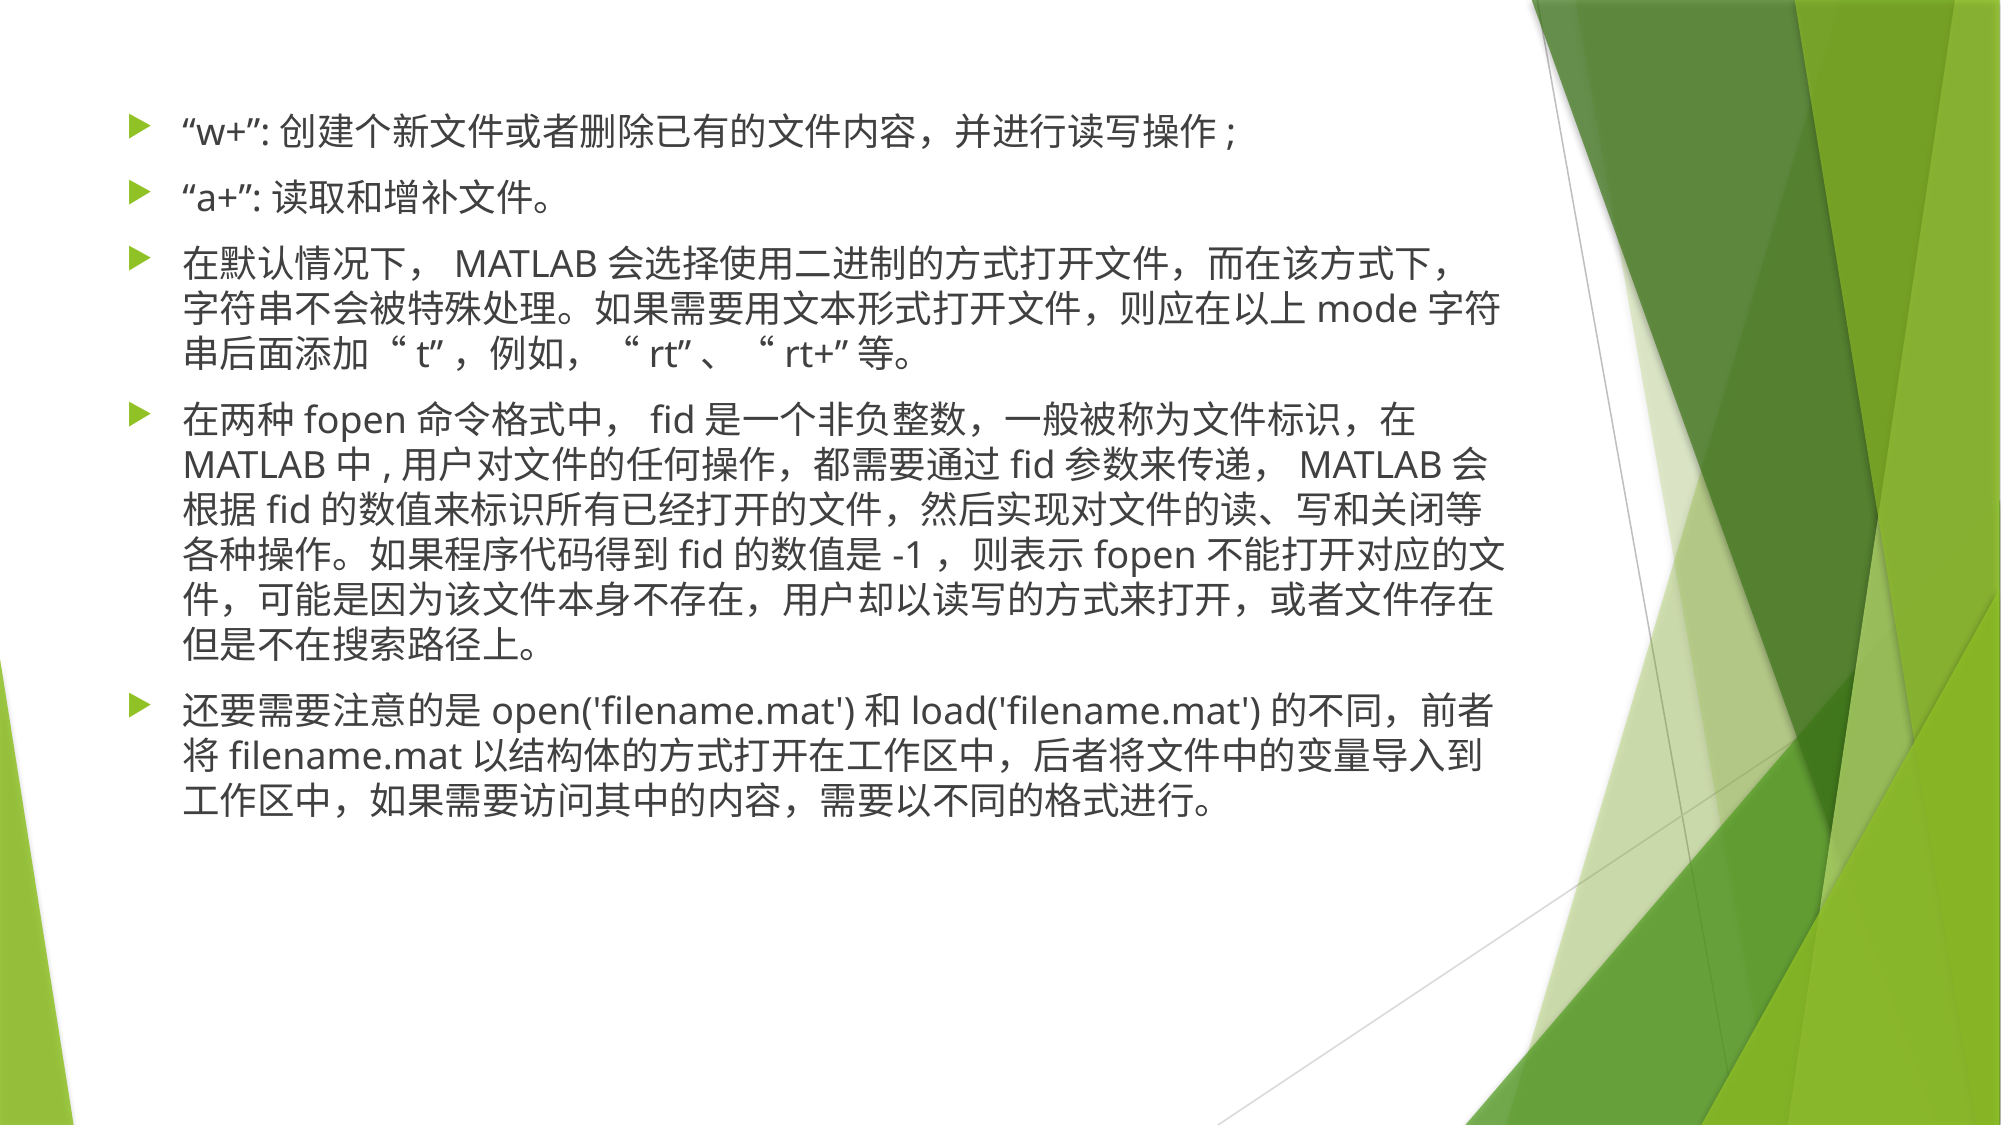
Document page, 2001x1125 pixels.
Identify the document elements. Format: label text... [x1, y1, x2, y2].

list “w+”:创建个新文件或者删除已有的文件内容，并进行读写操作; “a+”:读取和增补文件。 在默认情况下，MATLAB会选择使用二进制的方式打开文件，而在该方式下，字符串不会被特殊处理。如果需要用文本形式打开文件，则应在以上mode字符串后面添加“t”，例如，“rt”、“rt+”等。 在两种fopen命令格式中，fid是一个非负整数，一般被称为文件标识，在MATLAB中,用户对文件的任何操作，都需要通过fid参数来传递，MATLAB会根据fid的数值来标识所有已经打开的文件，然后实现对文件的读、写和关闭等各种操作。如果程序代码得到fid的数值是-1，则表示fopen不能打开对应的文件，可能是因为该文件本身不存在，用户却以读写的方式来打开，或者文件存在但是不在搜索路径上。 还要需要注意的是open('filename.mat')和load('filename.mat')的不同，前者将filename.mat以结构体的方式打开在工作区中，后者将文件中的变量导入到工作区中，如果需要访问其中的内容，需要以不同的格式进行。 [110, 100, 1522, 992]
